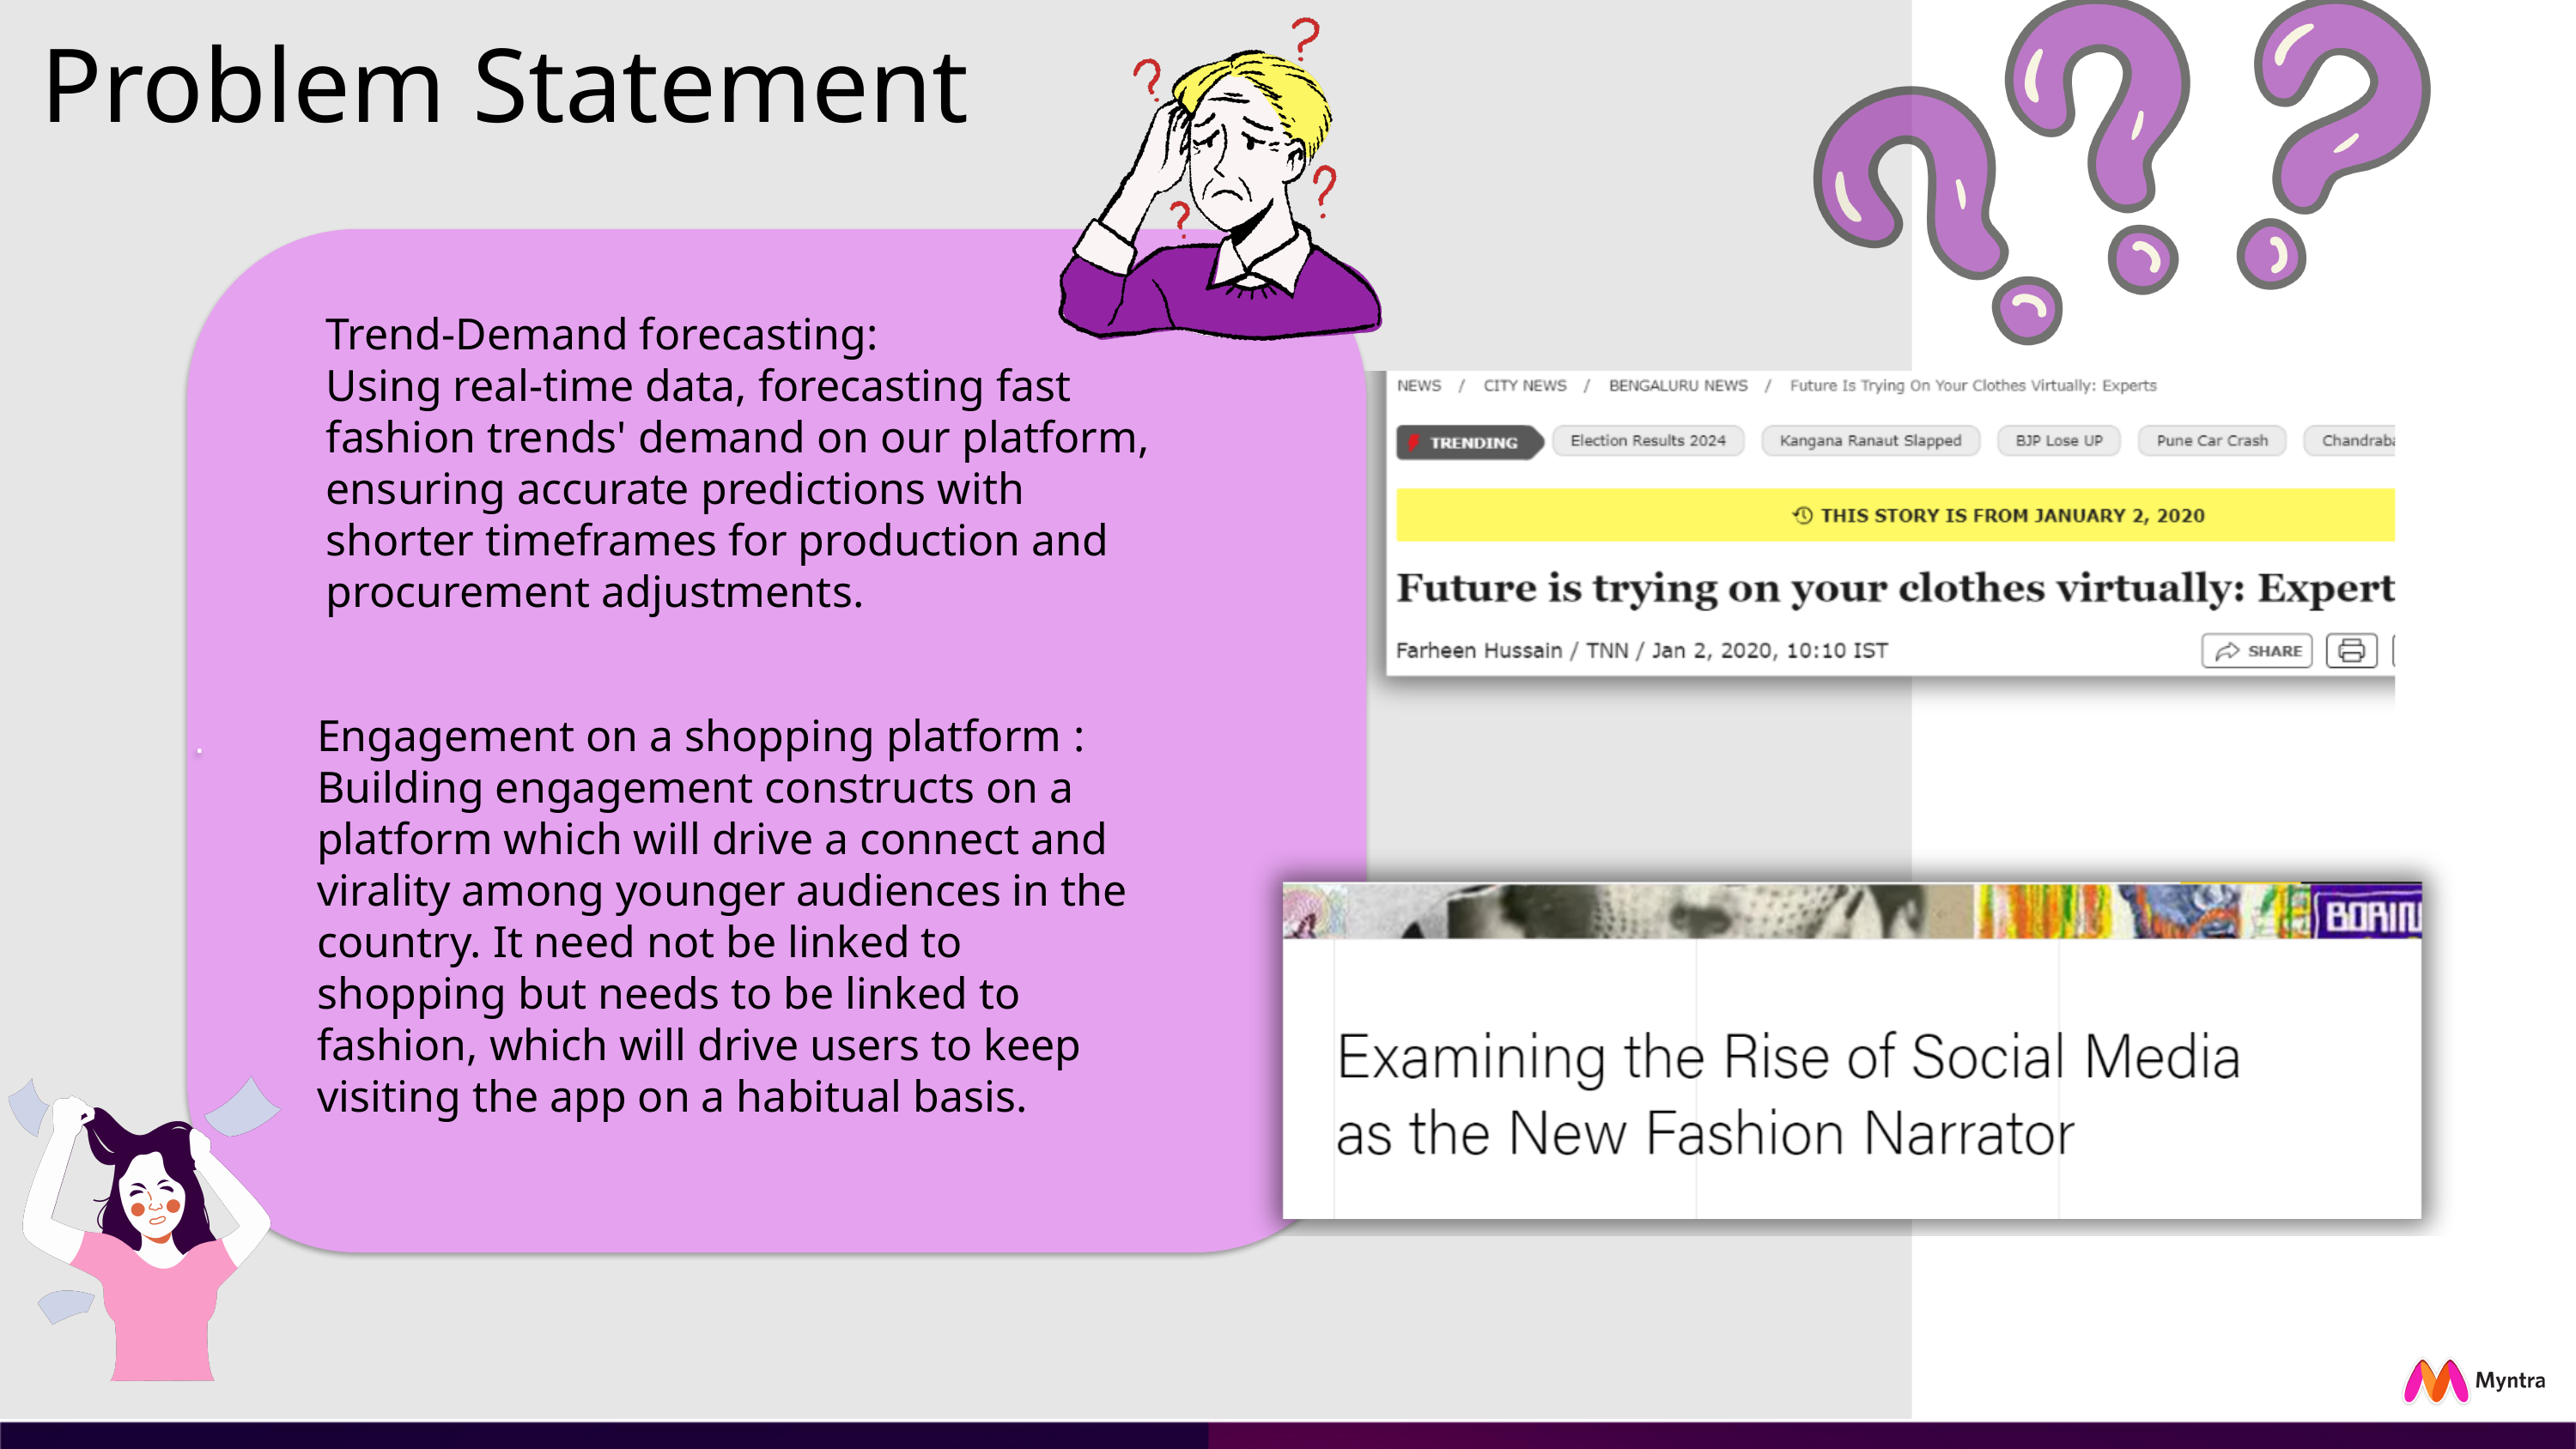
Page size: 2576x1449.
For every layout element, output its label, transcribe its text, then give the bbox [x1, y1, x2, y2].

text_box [186, 228, 1367, 1253]
text_box [0, 0, 2576, 1449]
text_box [1915, 838, 2567, 1236]
text_box [1914, 0, 2451, 349]
text_box Problem Statement [1915, 33, 2237, 143]
text_box [2386, 1349, 2557, 1413]
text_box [0, 0, 1912, 1420]
text_box [1915, 371, 2396, 724]
